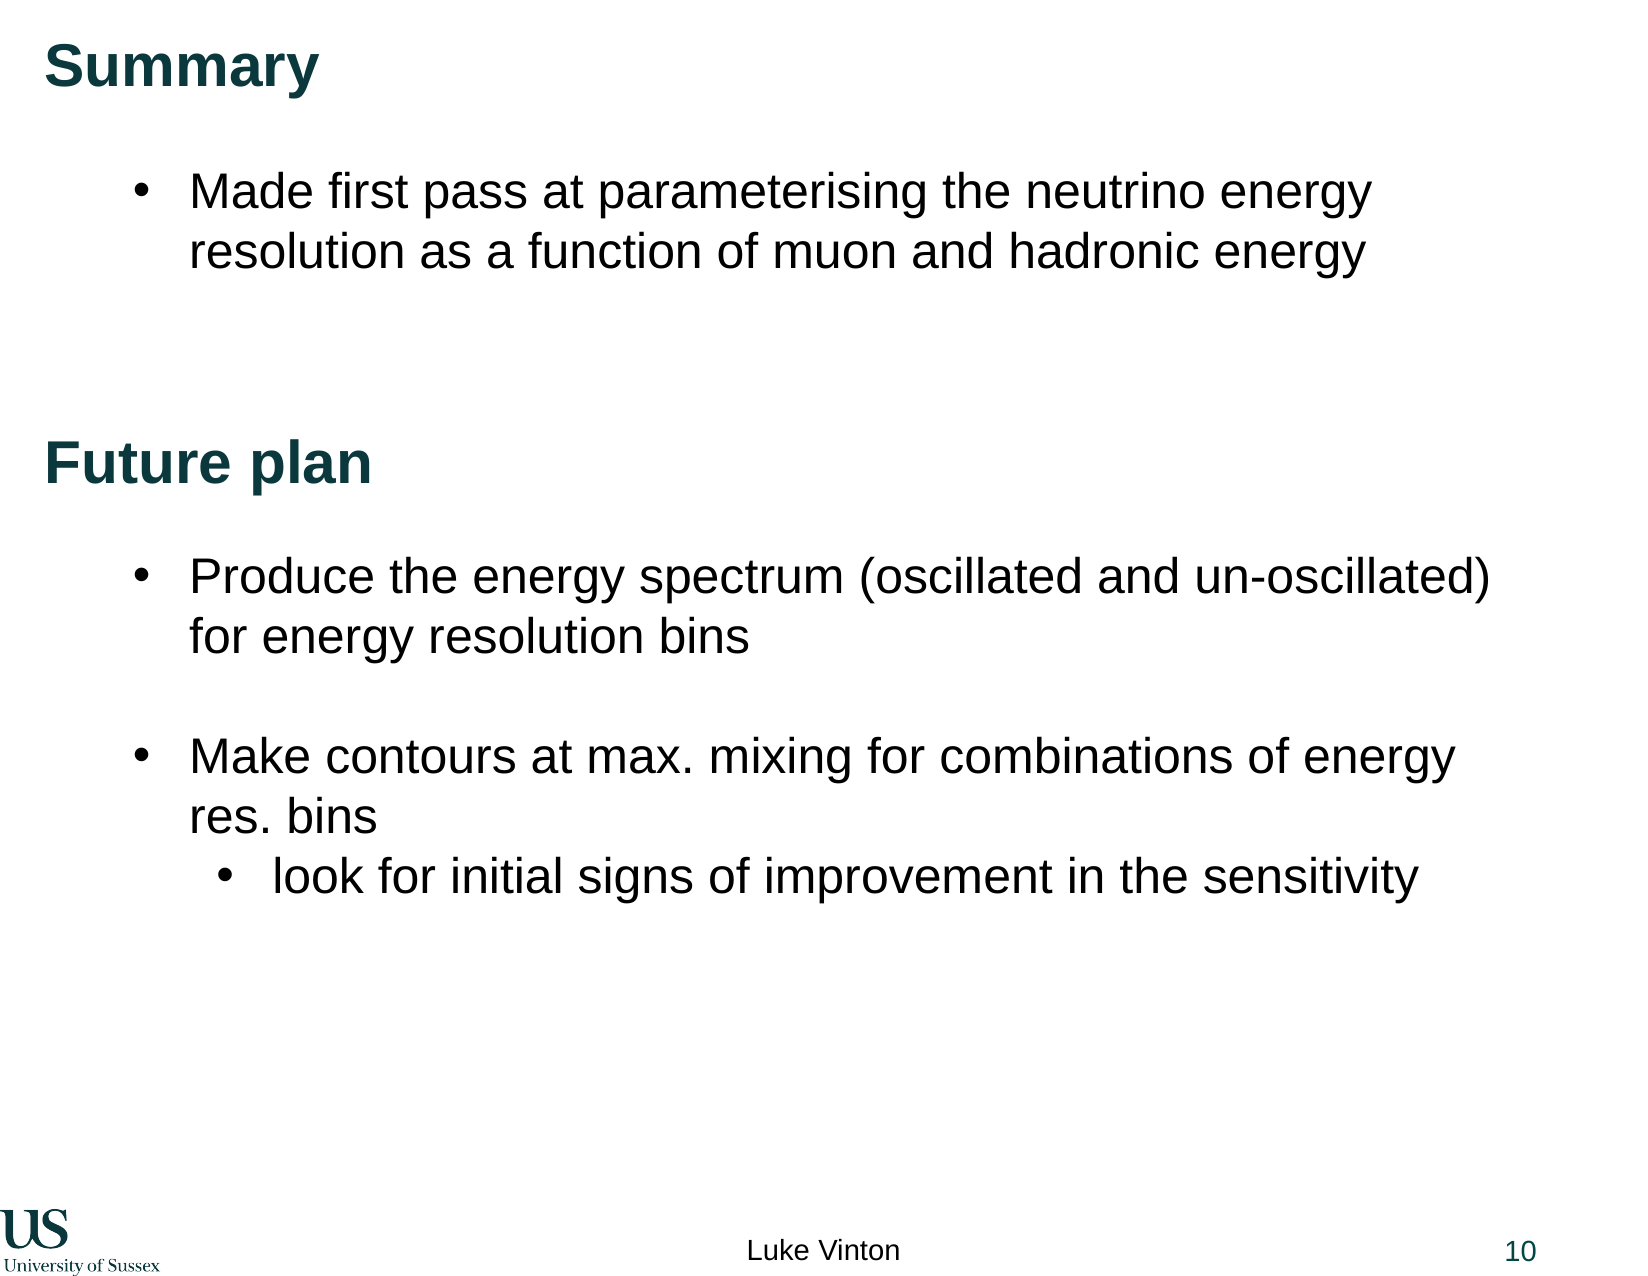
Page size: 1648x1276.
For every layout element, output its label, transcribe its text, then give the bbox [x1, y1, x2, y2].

text_box Produce the energy spectrum (oscillated and un-oscillated) for energy resolution bins Make contours at max. mixing for combinations of energy res. bins look for initial signs of improvement in the sensitivity [118, 536, 1530, 912]
title Future plan [44, 422, 982, 519]
picture [0, 1199, 188, 1276]
text_box Summary [44, 26, 982, 121]
text_box Made first pass at parameterising the neutrino energy resolution as a function of muon and hadronic energy [118, 151, 1530, 287]
